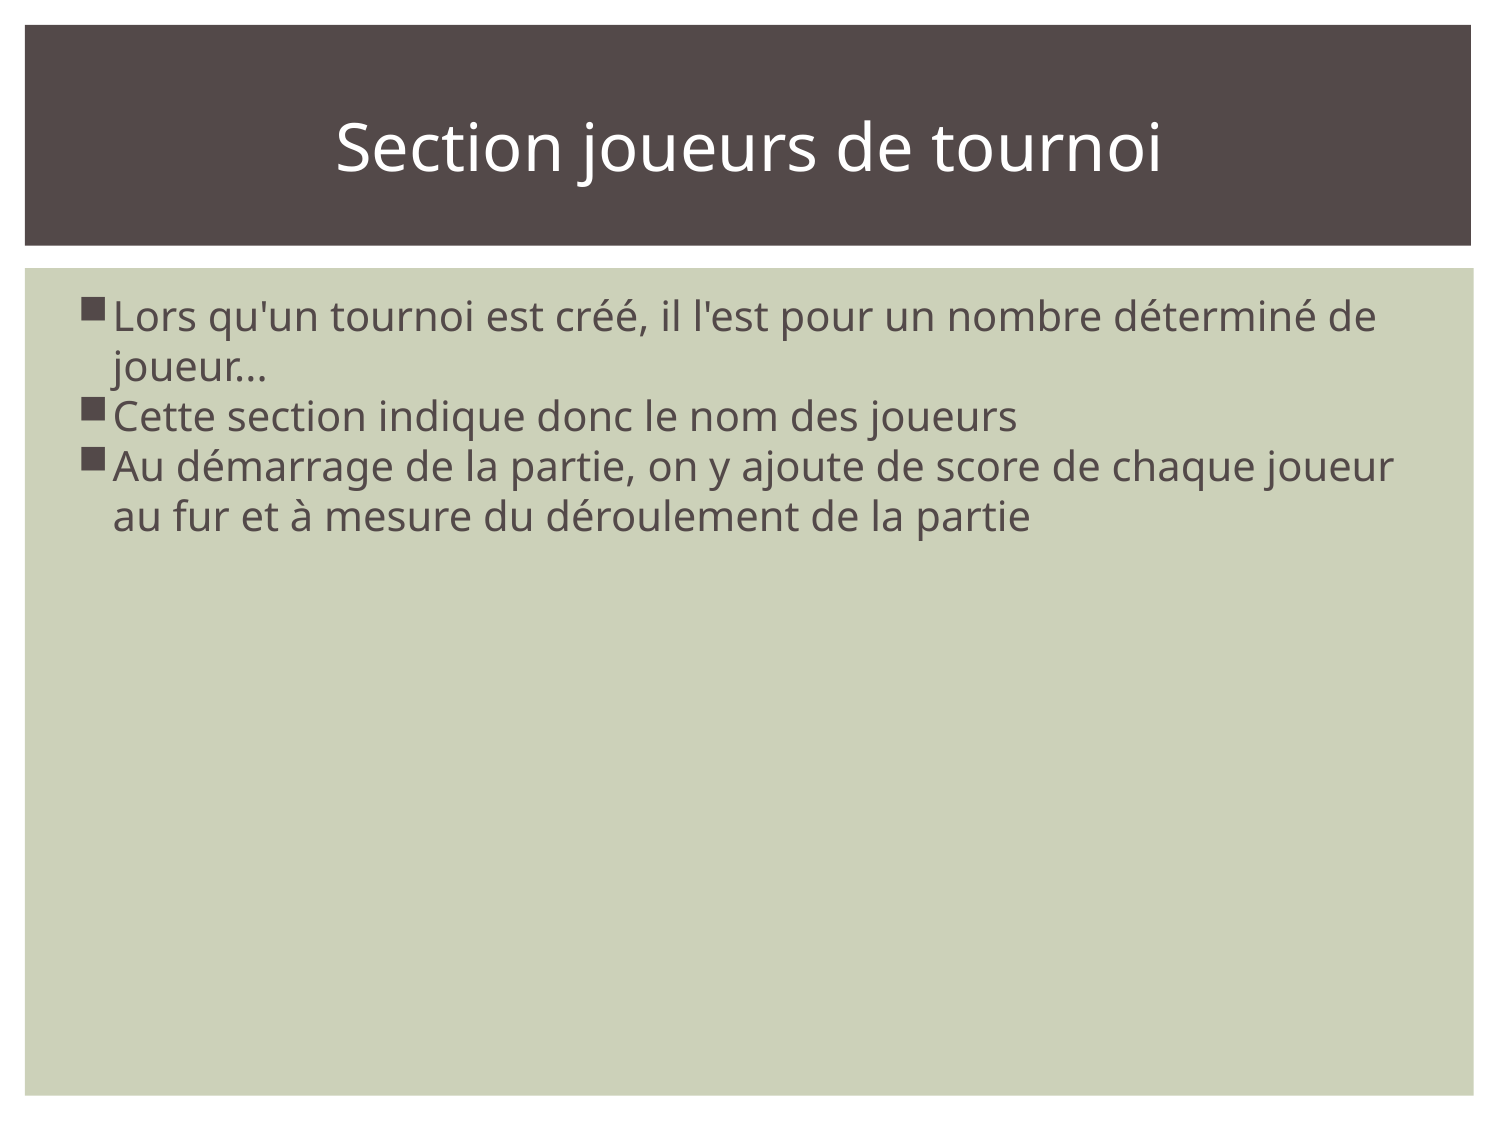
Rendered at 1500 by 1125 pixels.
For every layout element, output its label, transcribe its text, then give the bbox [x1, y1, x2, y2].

text_box Section joueurs de tournoi [62, 58, 1438, 232]
text_box Lors qu'un tournoi est créé, il l'est pour un nombre déterminé de joueur... Cette section indique donc le nom des joueurs Au démarrage de la partie, on y ajoute de score de chaque joueur au fur et à mesure du déroulement de la partie [62, 282, 1442, 1005]
